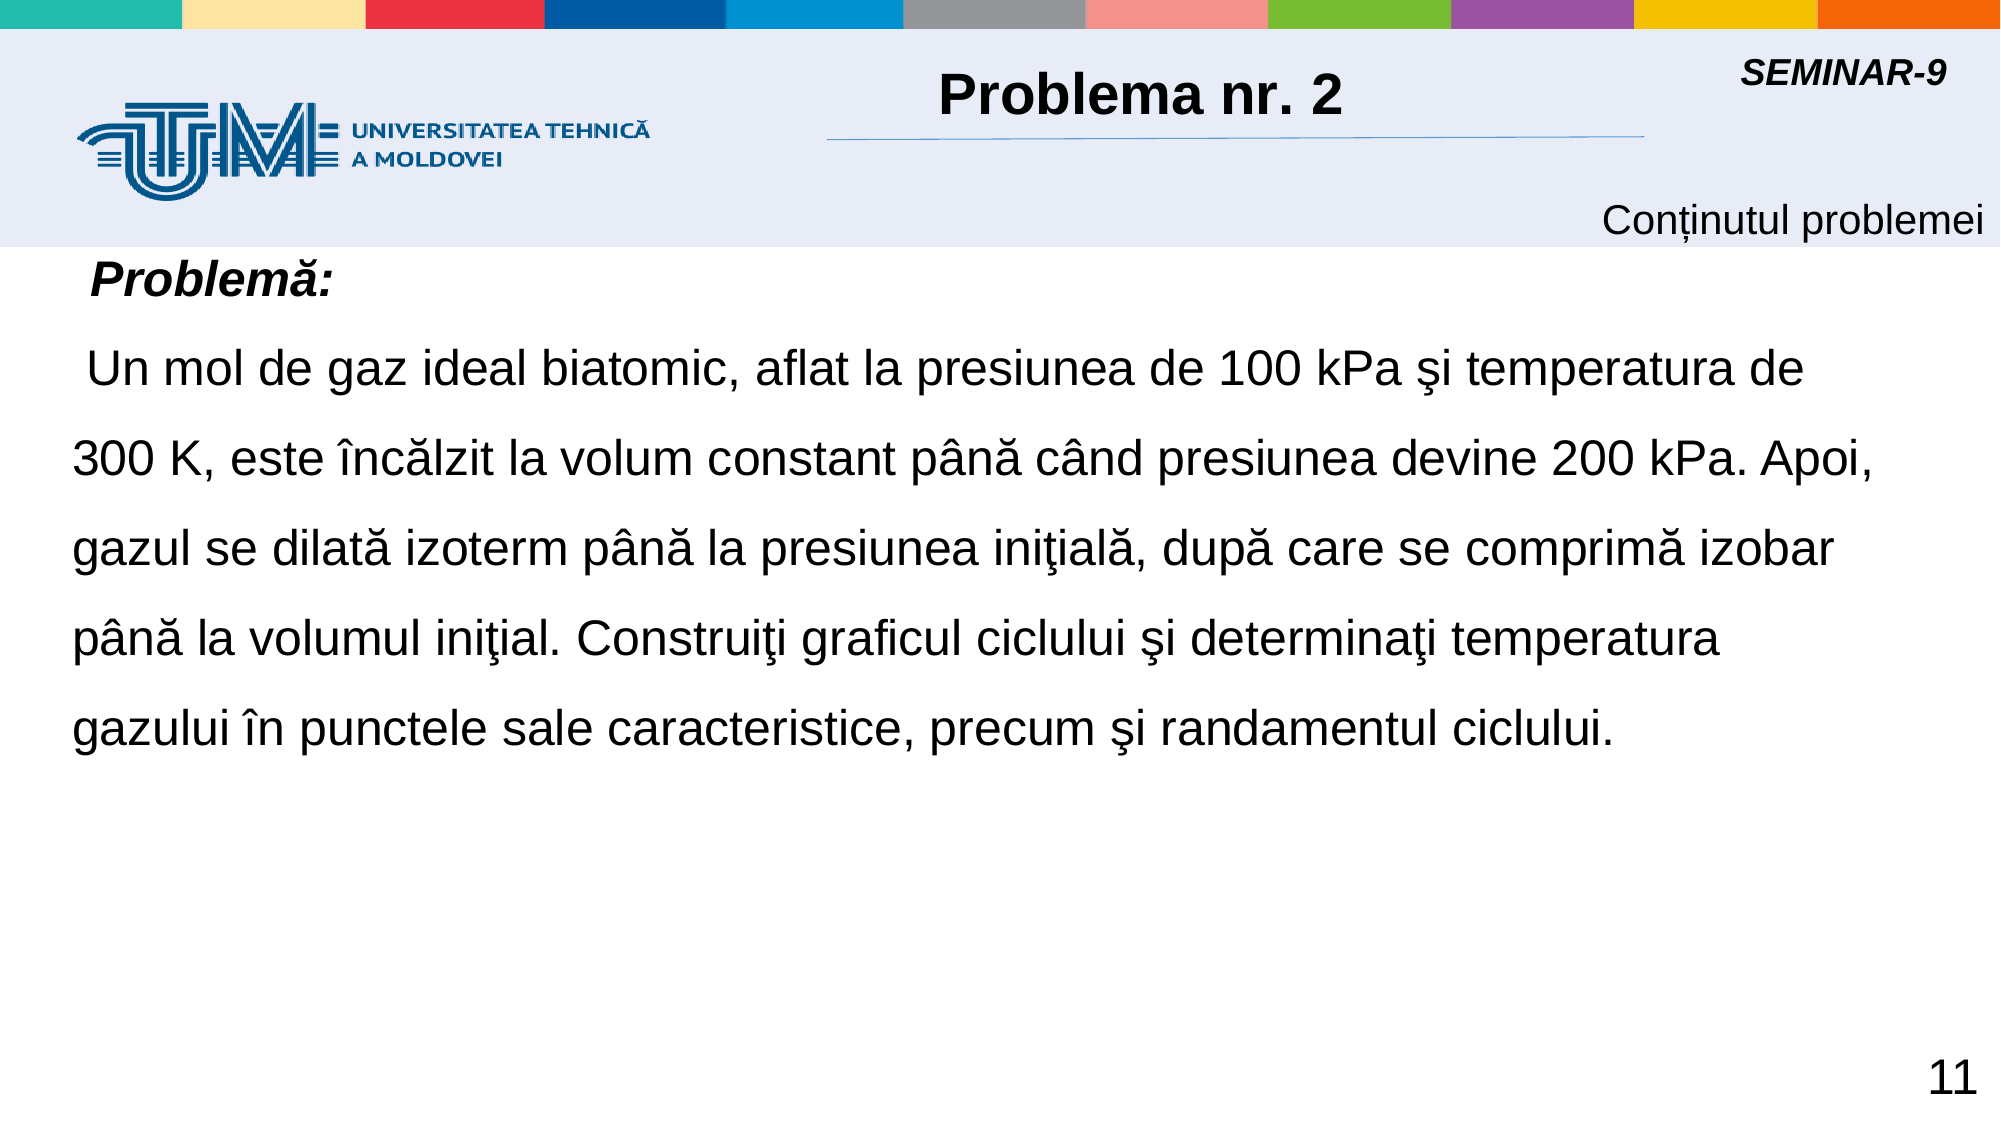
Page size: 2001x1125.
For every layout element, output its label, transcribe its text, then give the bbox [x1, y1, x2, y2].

text_box Problemă: [75, 238, 364, 314]
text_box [827, 136, 1645, 140]
text_box Un mol de gaz ideal biatomic, aflat la presiunea de 100 kPa şi temperatura de 300 K, este încălzit la volum constant până când presiunea devine 200 kPa. Apoi, gazul se dilată izoterm până la presiunea iniţială, după care se comprimă izobar până la volumul iniţial. Construiţi graficul ciclului şi determinaţi temperatura gazului în punctele sale caracteristice, precum şi randamentul ciclului. [57, 298, 1899, 763]
picture [0, 0, 2001, 1125]
text_box Conținutul problemei [1587, 186, 2000, 251]
text_box Problema nr. 2 [891, 49, 1408, 134]
text_box SEMINAR-9 [1725, 40, 1962, 101]
text_box 11 [1898, 1036, 1995, 1112]
